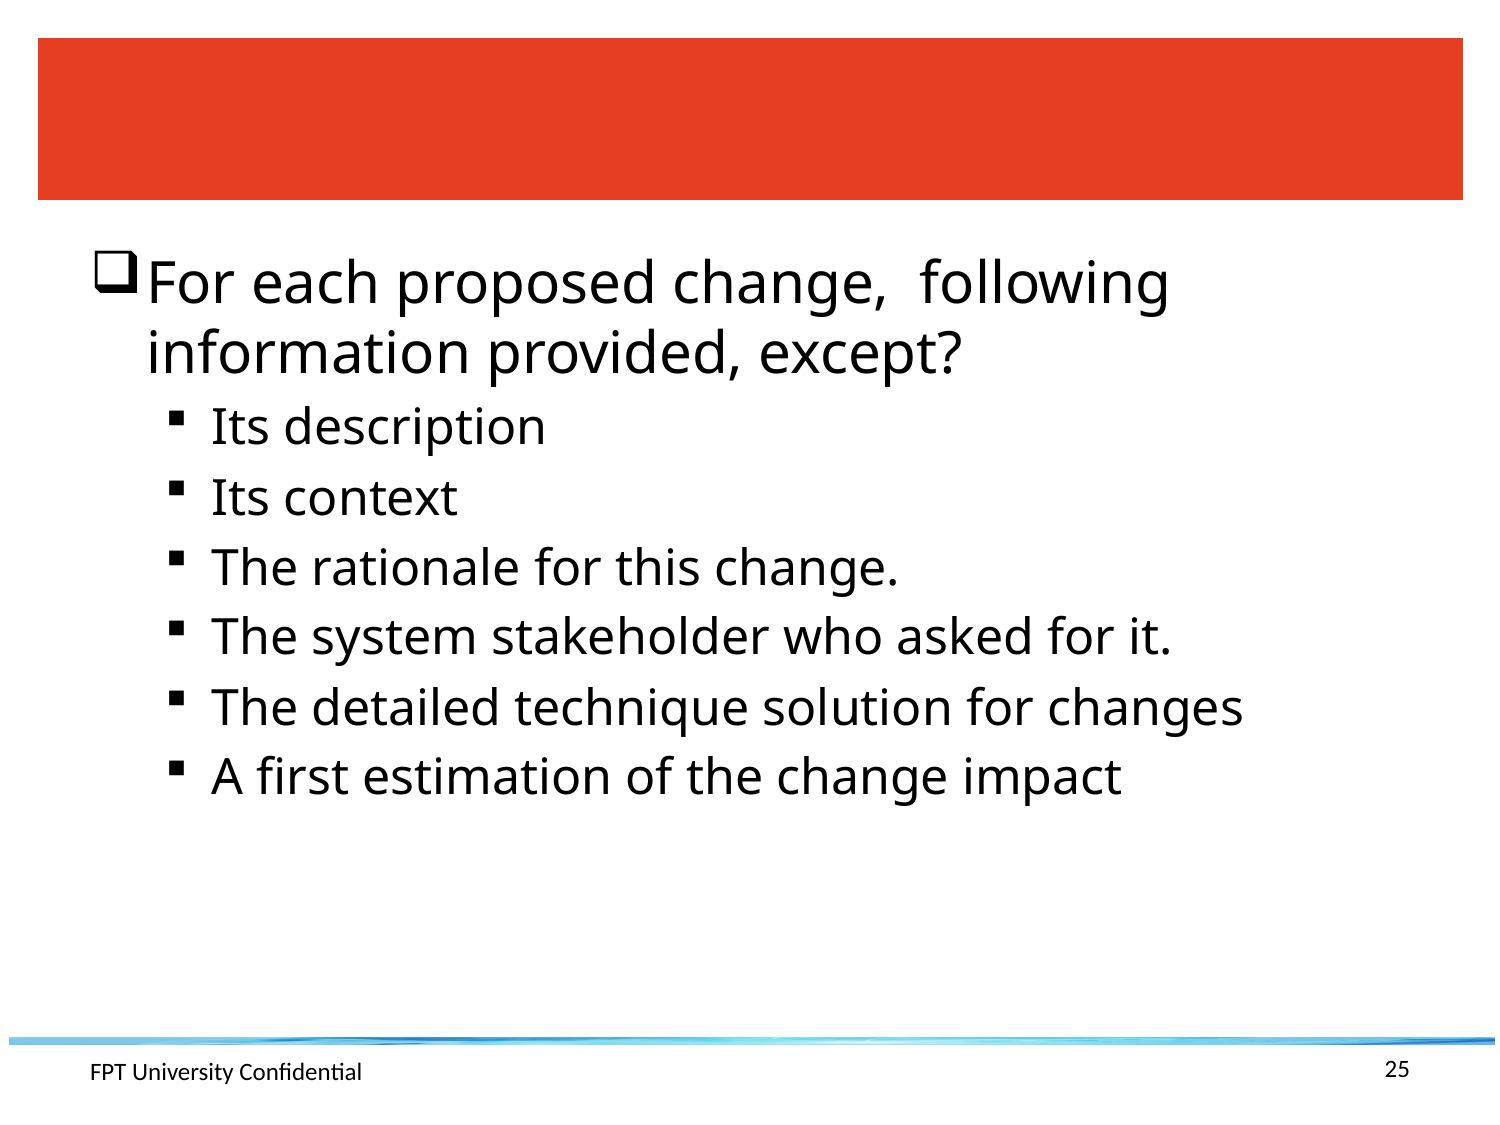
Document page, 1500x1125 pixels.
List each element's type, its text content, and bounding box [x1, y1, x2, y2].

picture [0, 1037, 1500, 1045]
list For each proposed change, following information provided, except? Its description Its context The rationale for this change. The system stakeholder who asked for it. The detailed technique solution for changes A first estimation of the change impact [75, 237, 1425, 1005]
